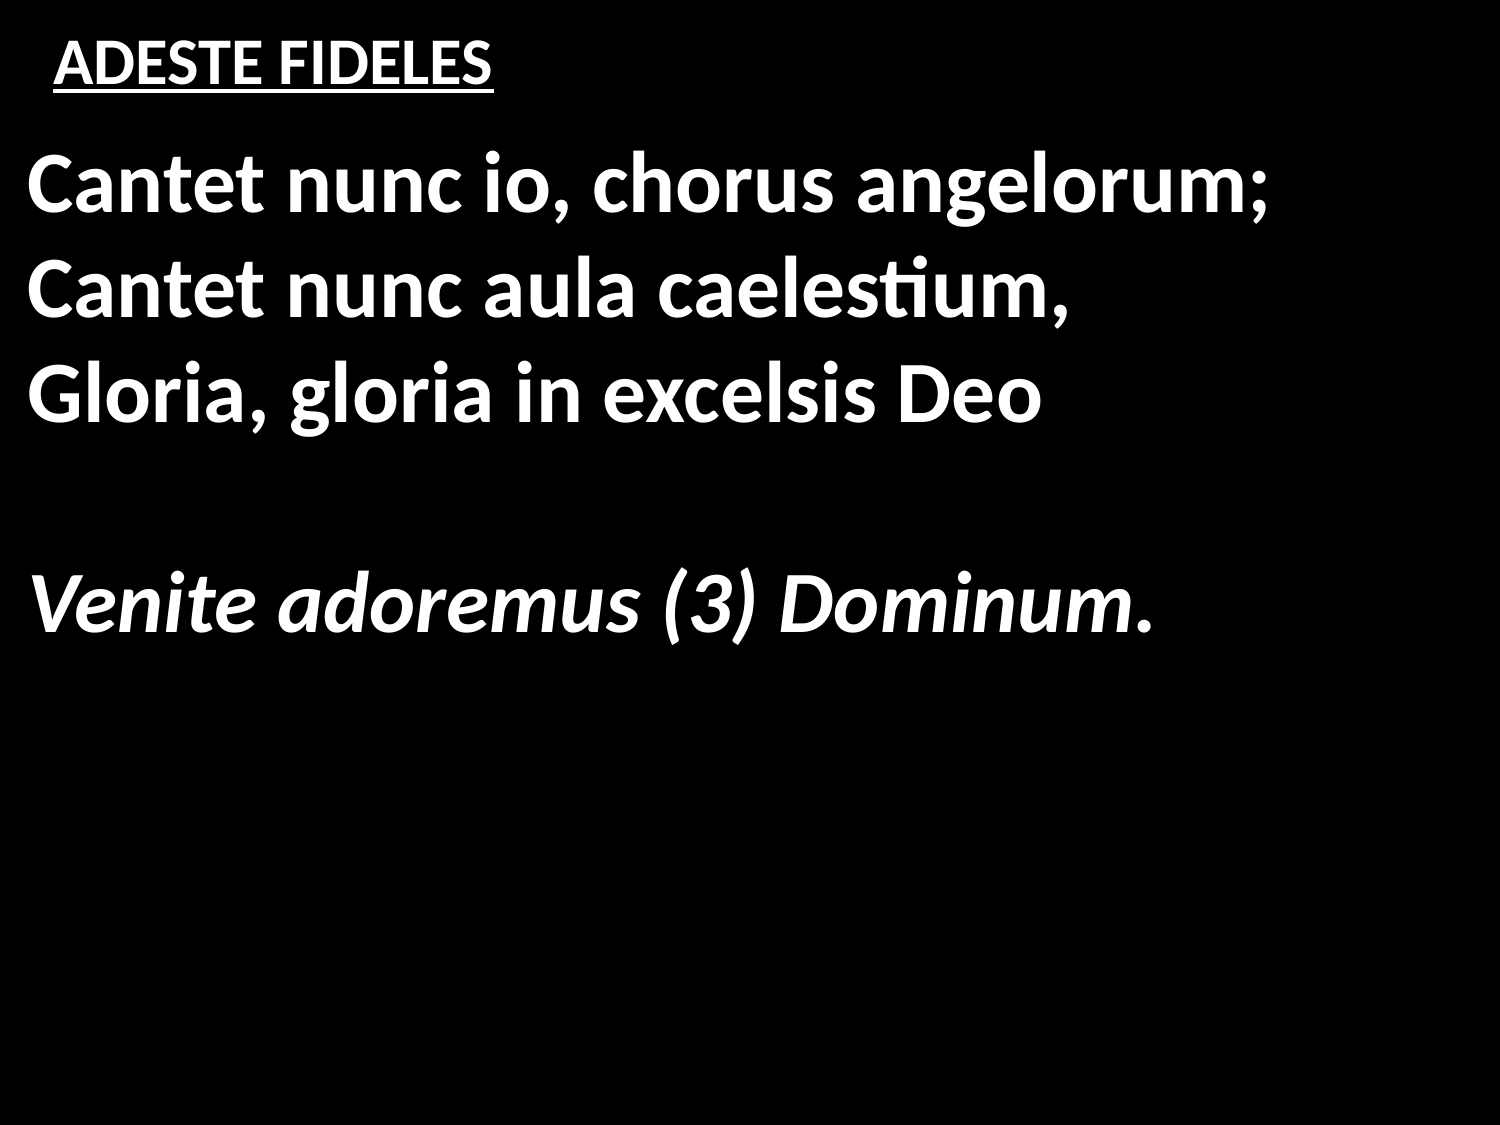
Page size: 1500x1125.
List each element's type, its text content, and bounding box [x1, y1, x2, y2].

list Cantet nunc io, chorus angelorum; Cantet nunc aula caelestium, Gloria, gloria in excelsis Deo Venite adoremus (3) Dominum. [8, 125, 1489, 1116]
title ADESTE FIDELES [10, 0, 1490, 117]
